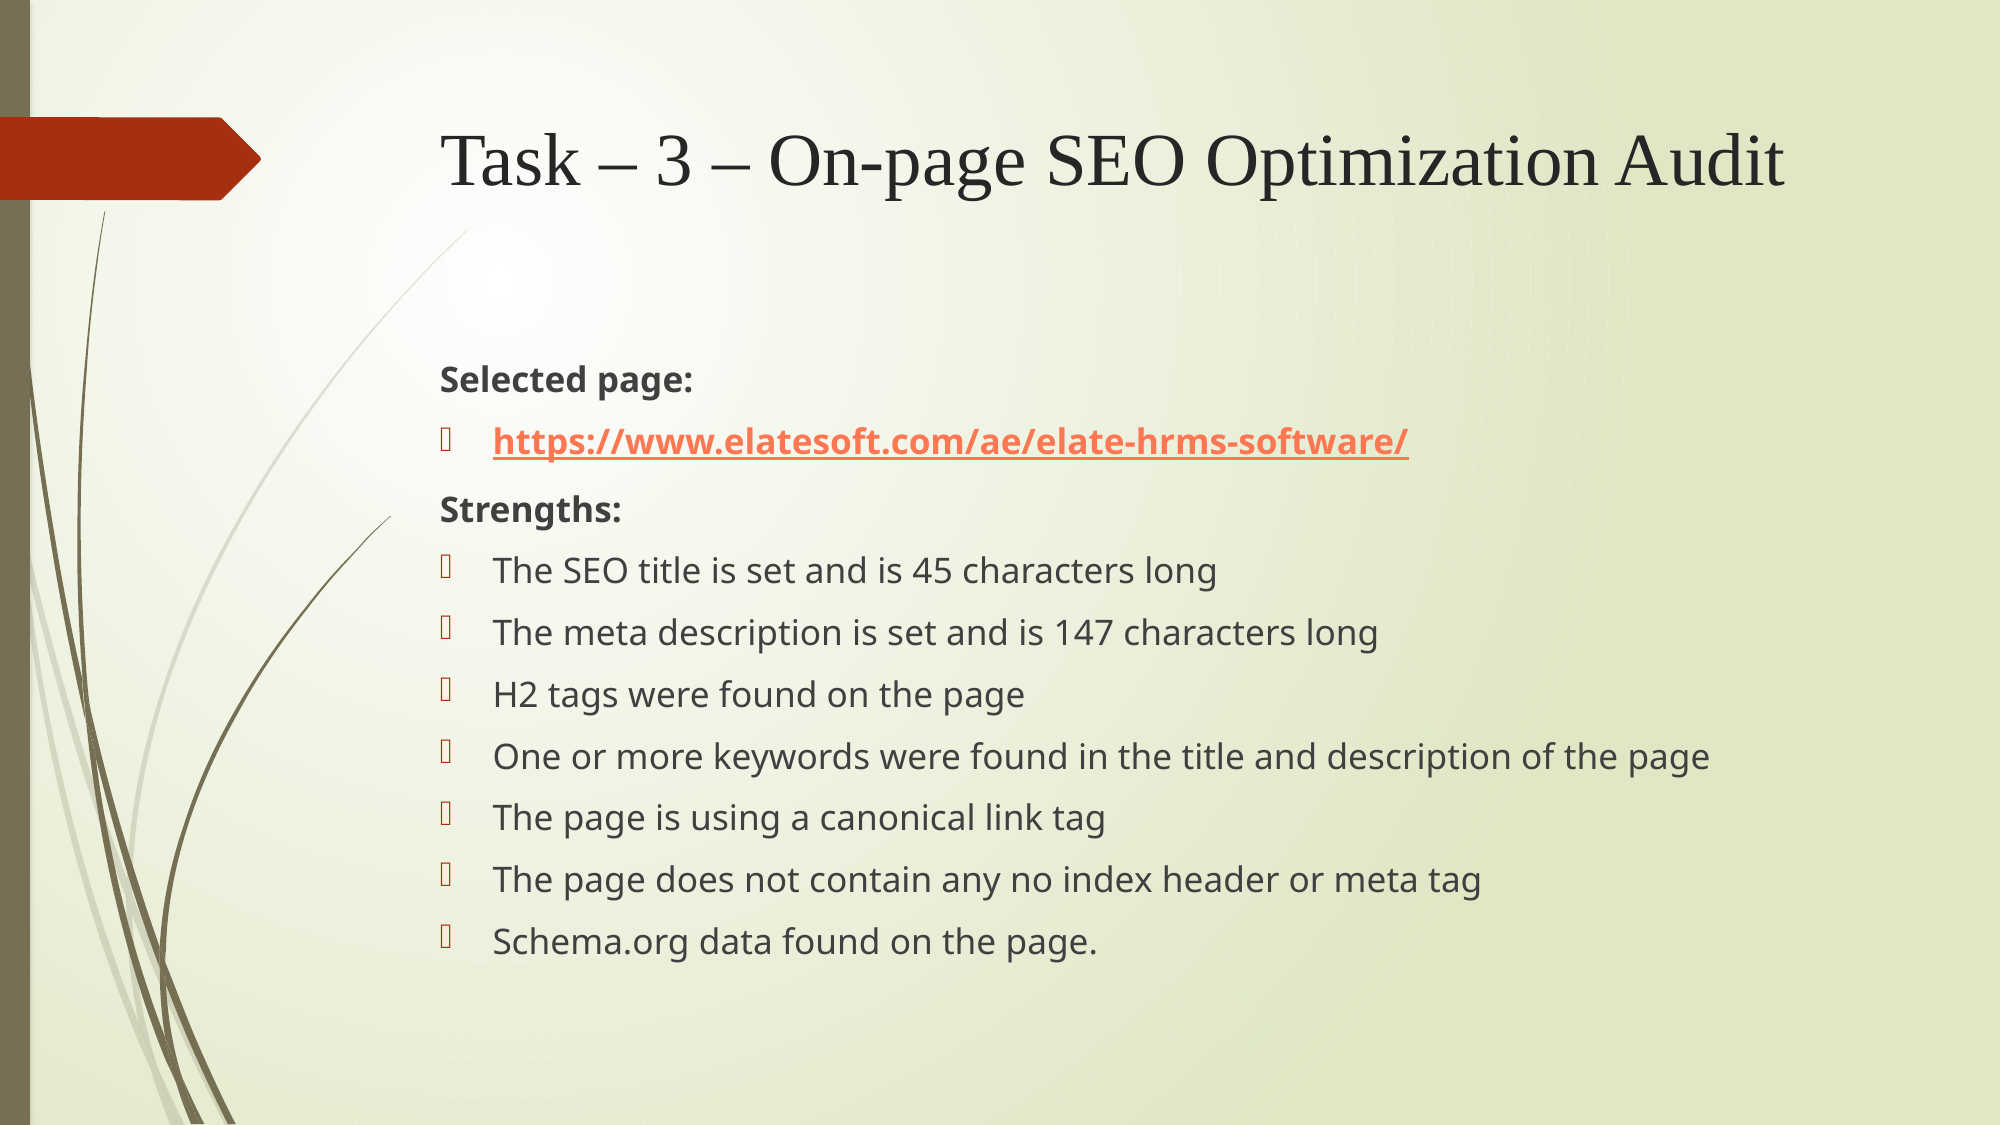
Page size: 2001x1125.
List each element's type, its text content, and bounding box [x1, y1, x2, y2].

list Selected page: https://www.elatesoft.com/ae/elate-hrms-software/ Strengths: The SEO title is set and is 45 characters long The meta description is set and is 147 characters long H2 tags were found on the page One or more keywords were found in the title and description of the page The page is using a canonical link tag The page does not contain any no index header or meta tag Schema.org data found on the page. [424, 350, 1888, 970]
title Task – 3 – On-page SEO Optimization Audit [425, 102, 1888, 313]
